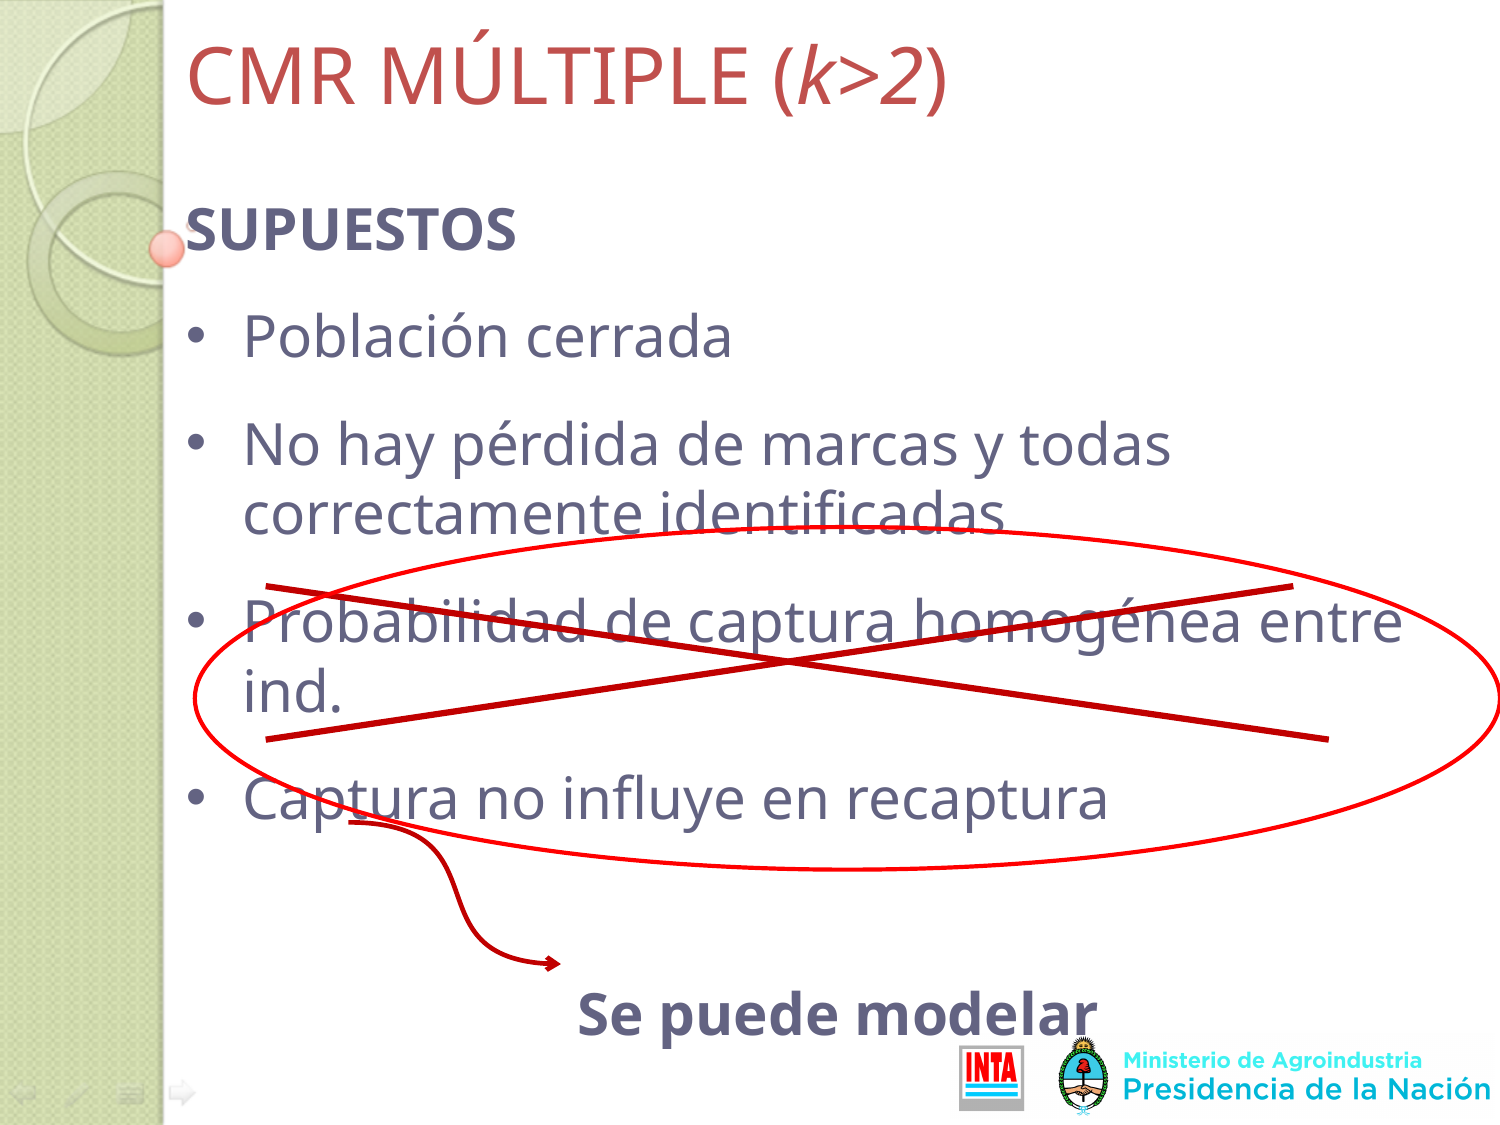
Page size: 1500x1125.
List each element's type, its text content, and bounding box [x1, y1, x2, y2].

text_box CMR MÚLTIPLE (k>2) [171, 17, 1435, 128]
text_box SUPUESTOS Población cerrada No hay pérdida de marcas y todas correctamente identificadas Probabilidad de captura homogénea entre ind. Captura no influye en recaptura Se puede modelar [171, 184, 1495, 988]
text_box [192, 524, 1500, 872]
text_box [348, 822, 562, 965]
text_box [265, 585, 1294, 740]
picture [0, 0, 1500, 1125]
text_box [1294, 585, 1329, 740]
